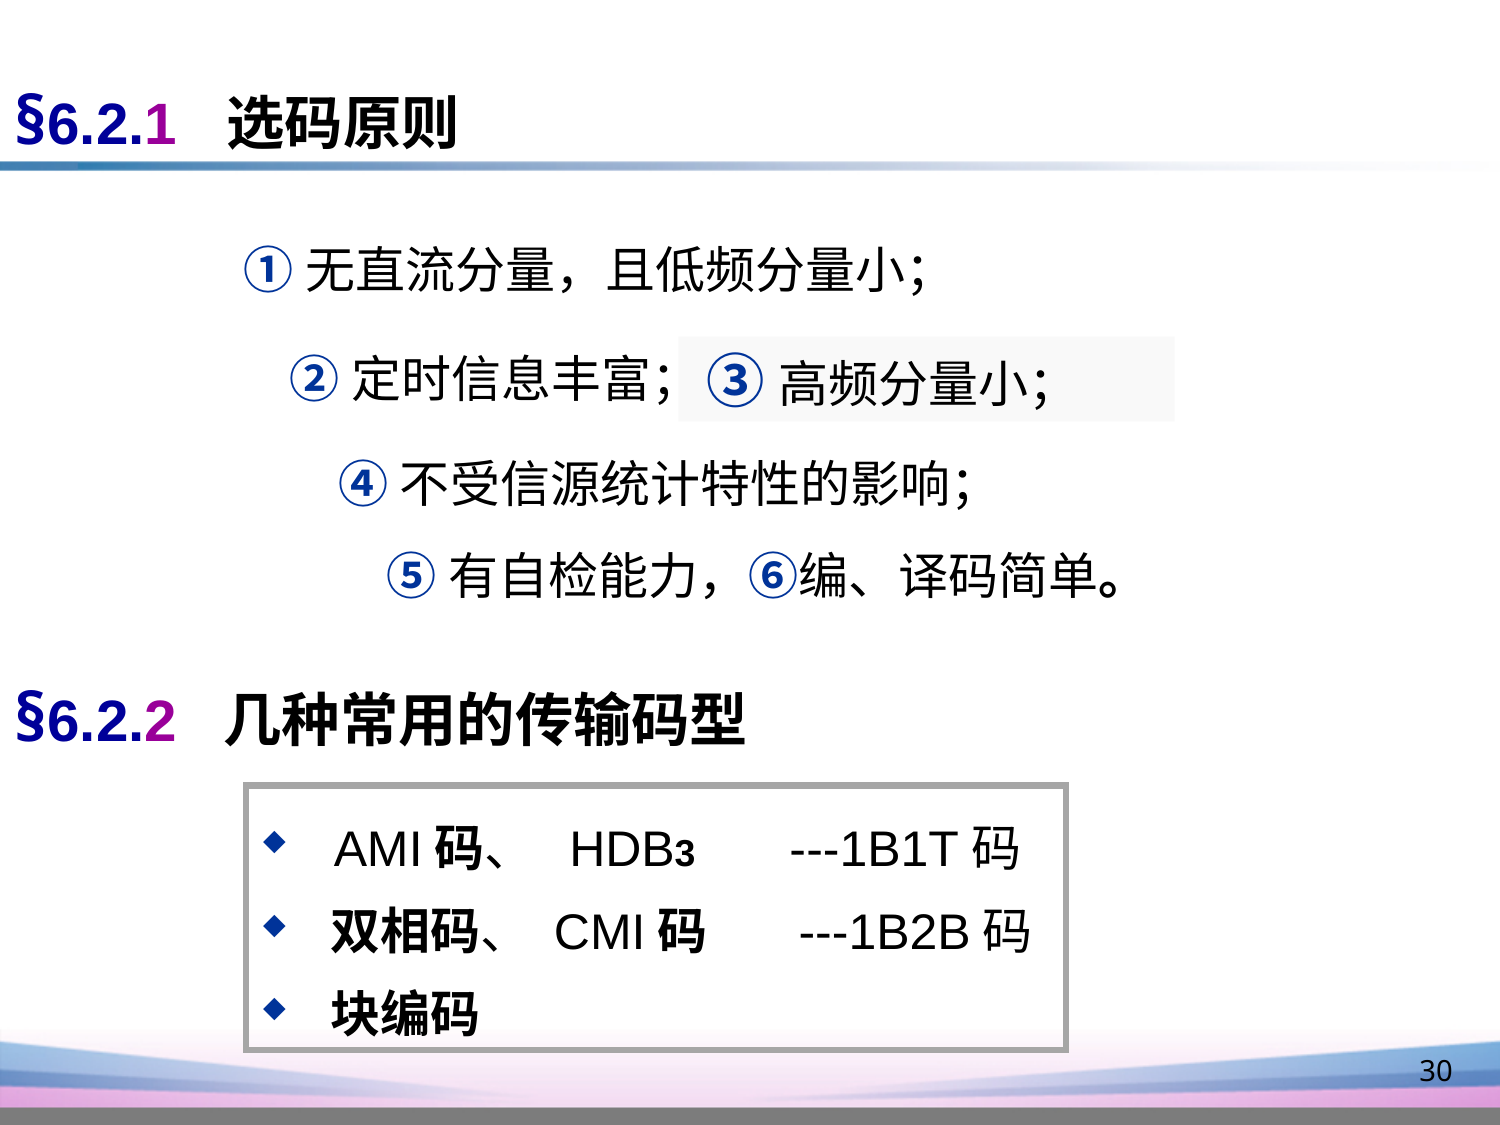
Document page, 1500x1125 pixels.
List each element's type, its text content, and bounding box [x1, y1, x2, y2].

text_box §6.2.2 几种常用的传输码型 [0, 666, 985, 762]
text_box AMI码、 HDB3 ---1B1T码 双相码、 CMI码 ---1B2B码 块编码 [246, 785, 1067, 1051]
slide_number 30 [1154, 1023, 1468, 1100]
text_box ②定时信息丰富； [274, 339, 678, 415]
picture [0, 0, 1500, 1125]
text_box ⑤有自检能力，⑥编、译码简单。 [335, 529, 1219, 614]
text_box ①无直流分量，且低频分量小； [215, 222, 1090, 308]
text_box §6.2.1 选码原则 [0, 70, 985, 166]
text_box ③高频分量小； [678, 336, 1175, 422]
text_box ④不受信源统计特性的影响； [289, 445, 1027, 520]
